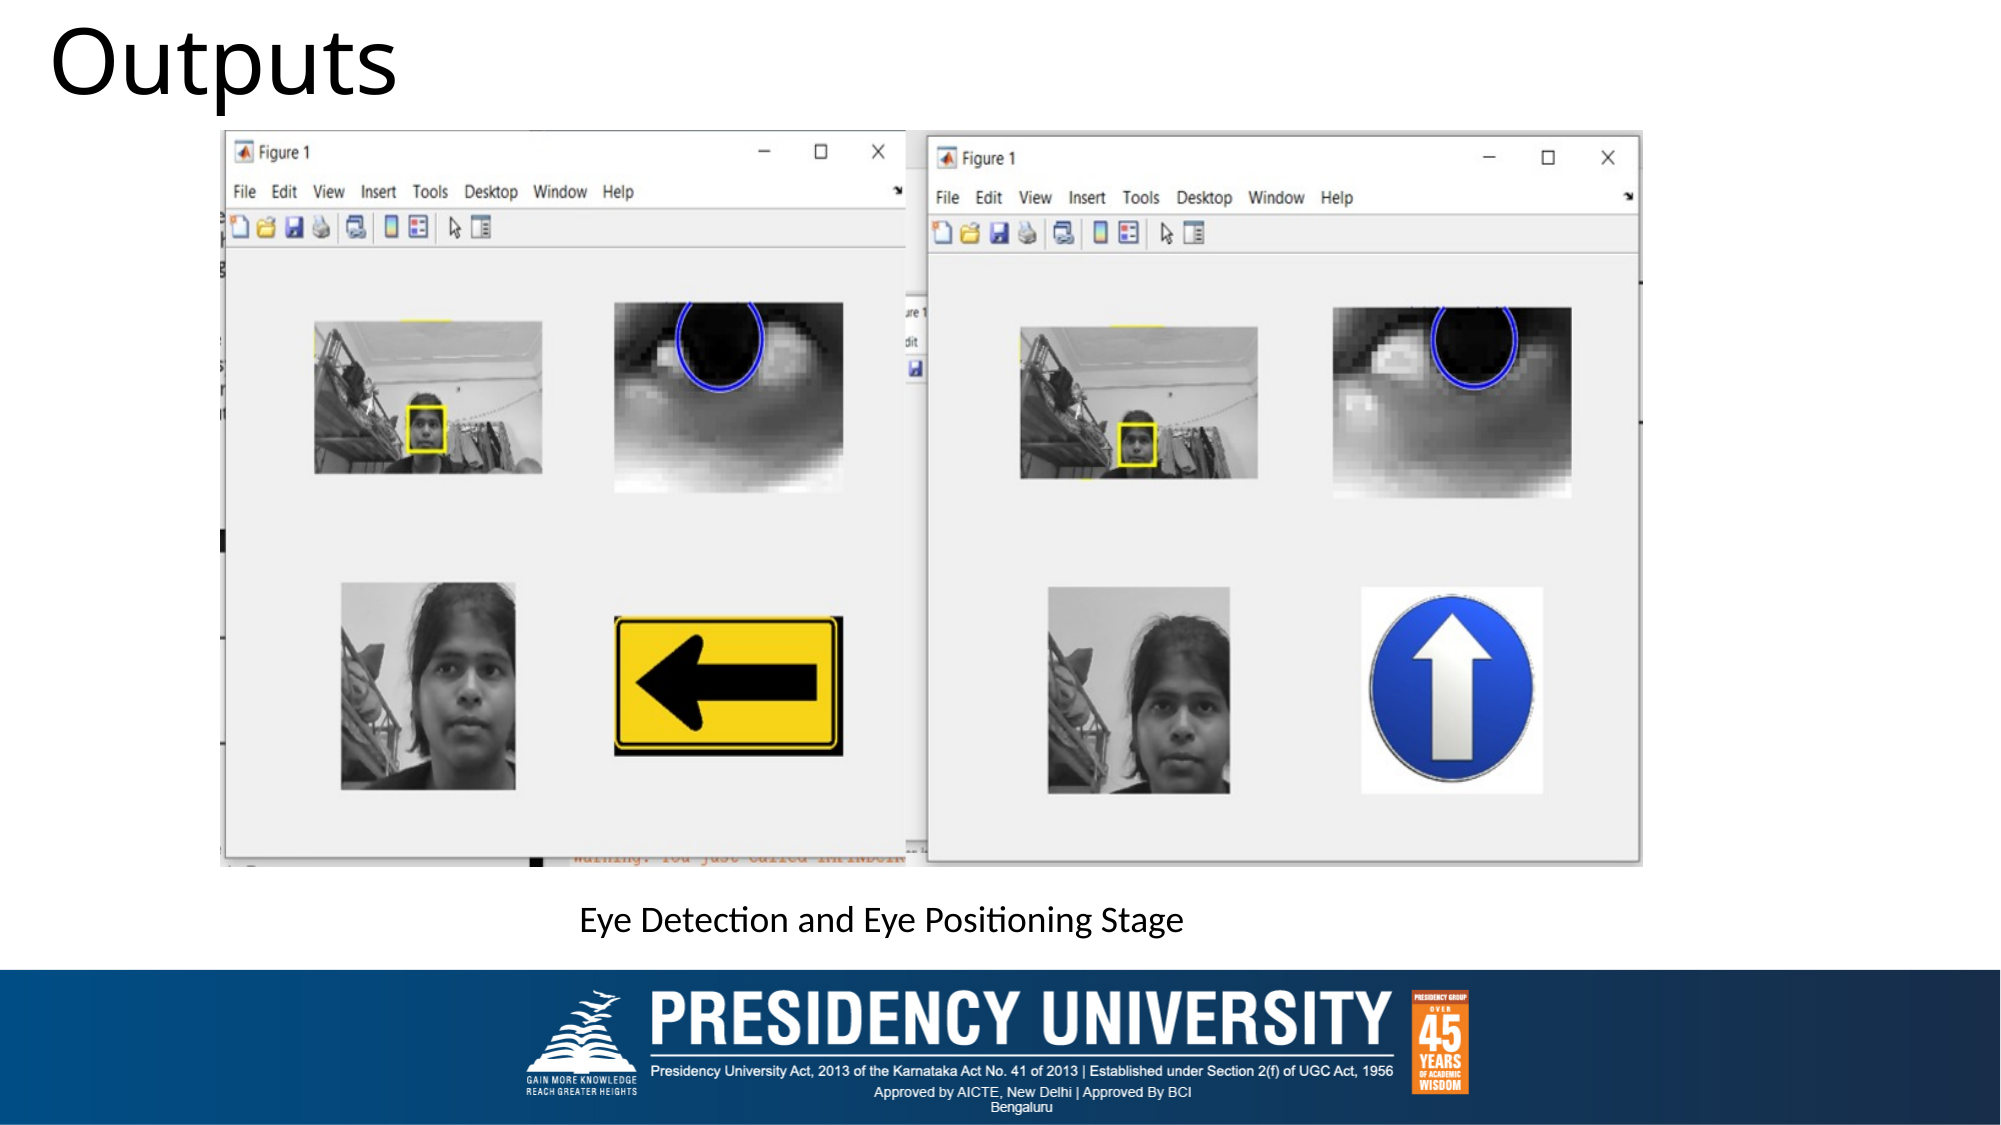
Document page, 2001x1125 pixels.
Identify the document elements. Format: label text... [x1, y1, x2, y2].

picture [0, 0, 2001, 1125]
text_box Eye Detection and Eye Positioning Stage [564, 887, 1546, 948]
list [220, 130, 1643, 867]
title Outputs [33, 0, 1511, 131]
